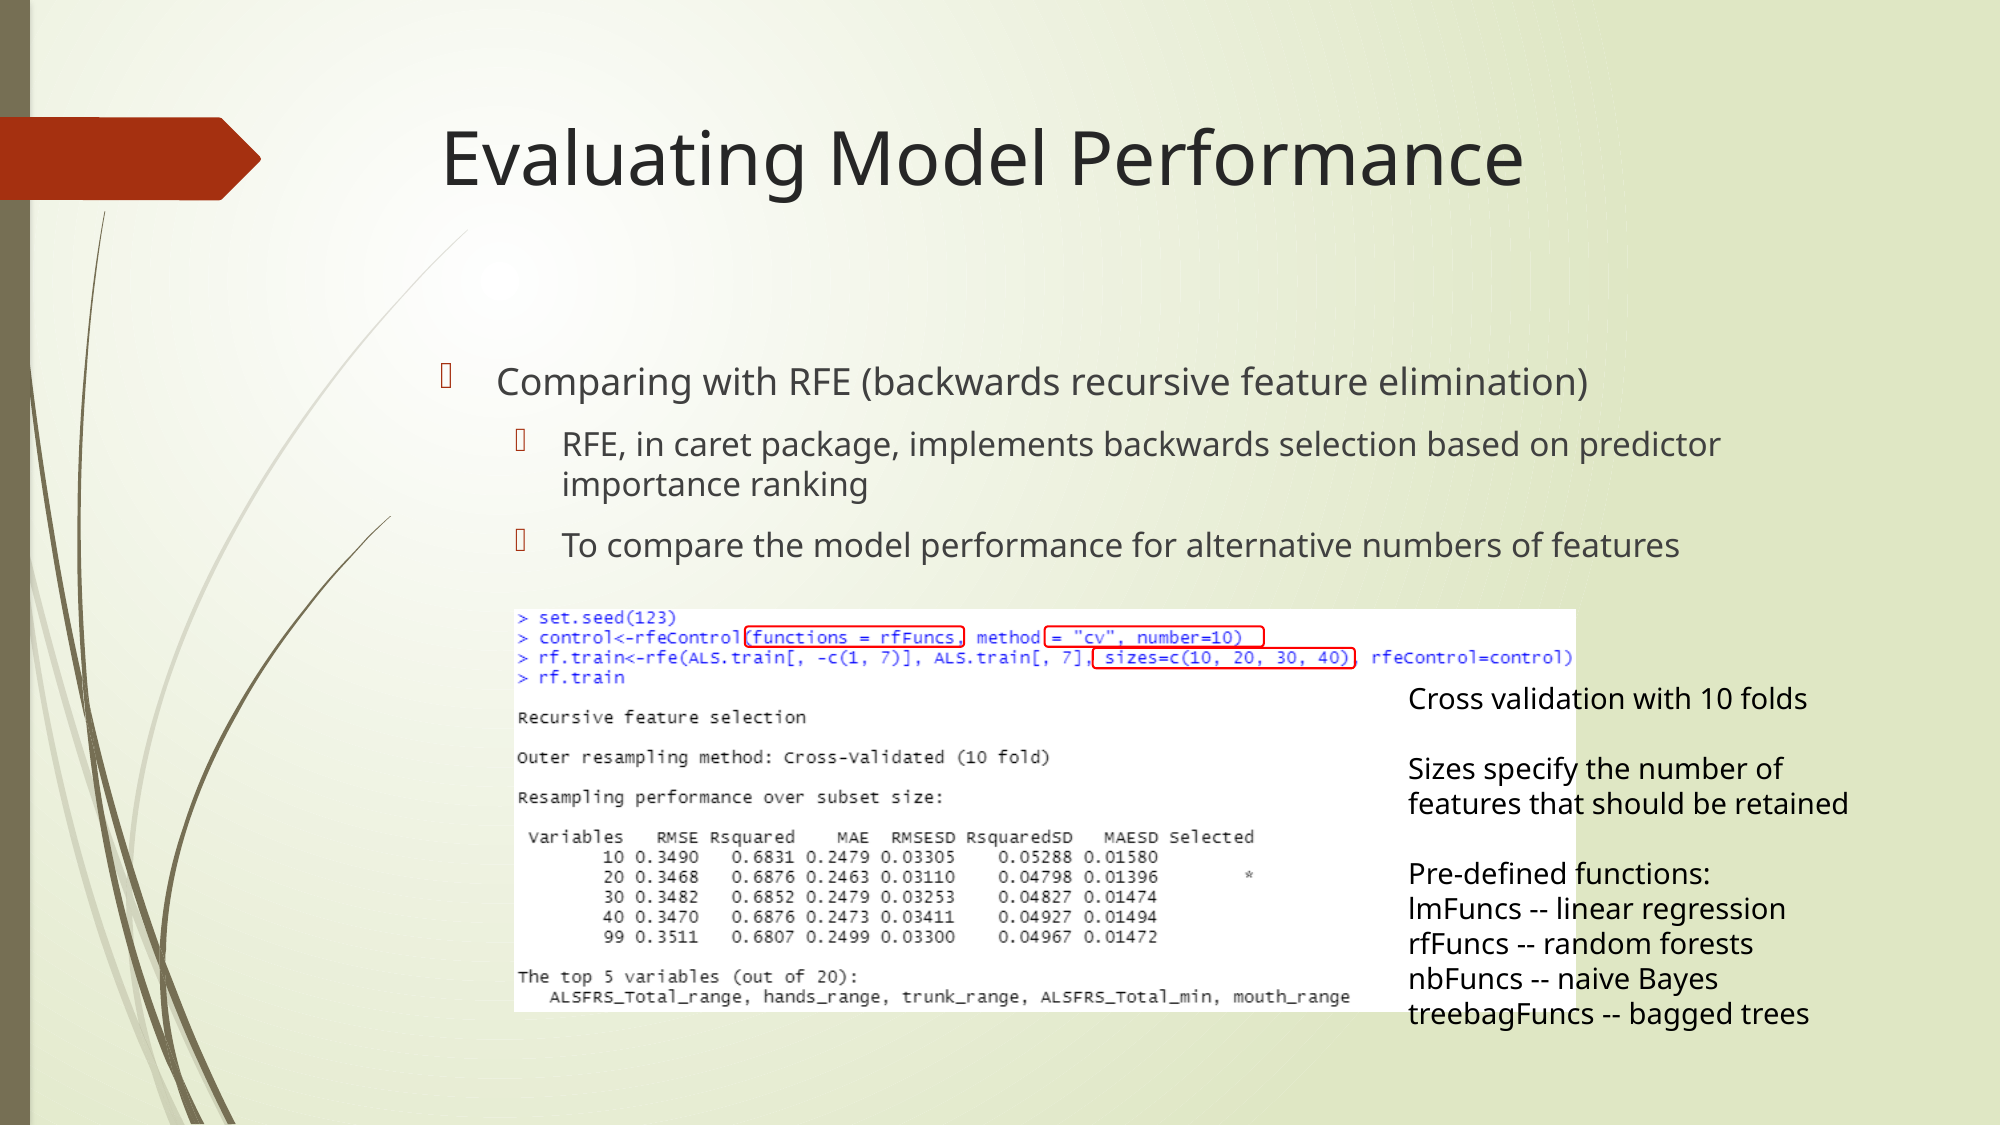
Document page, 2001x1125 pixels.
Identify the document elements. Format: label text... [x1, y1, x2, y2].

list Comparing with RFE (backwards recursive feature elimination) RFE, in caret package, implements backwards selection based on predictor importance ranking To compare the model performance for alternative numbers of features [424, 350, 1888, 970]
text_box Cross validation with 10 folds Sizes specify the number of features that should be retained Pre-defined functions: lmFuncs -- linear regression rfFuncs -- random forests nbFuncs -- naive Bayes treebagFuncs -- bagged trees [1393, 673, 1888, 1073]
title Evaluating Model Performance [425, 102, 1888, 313]
picture [513, 608, 1576, 1012]
